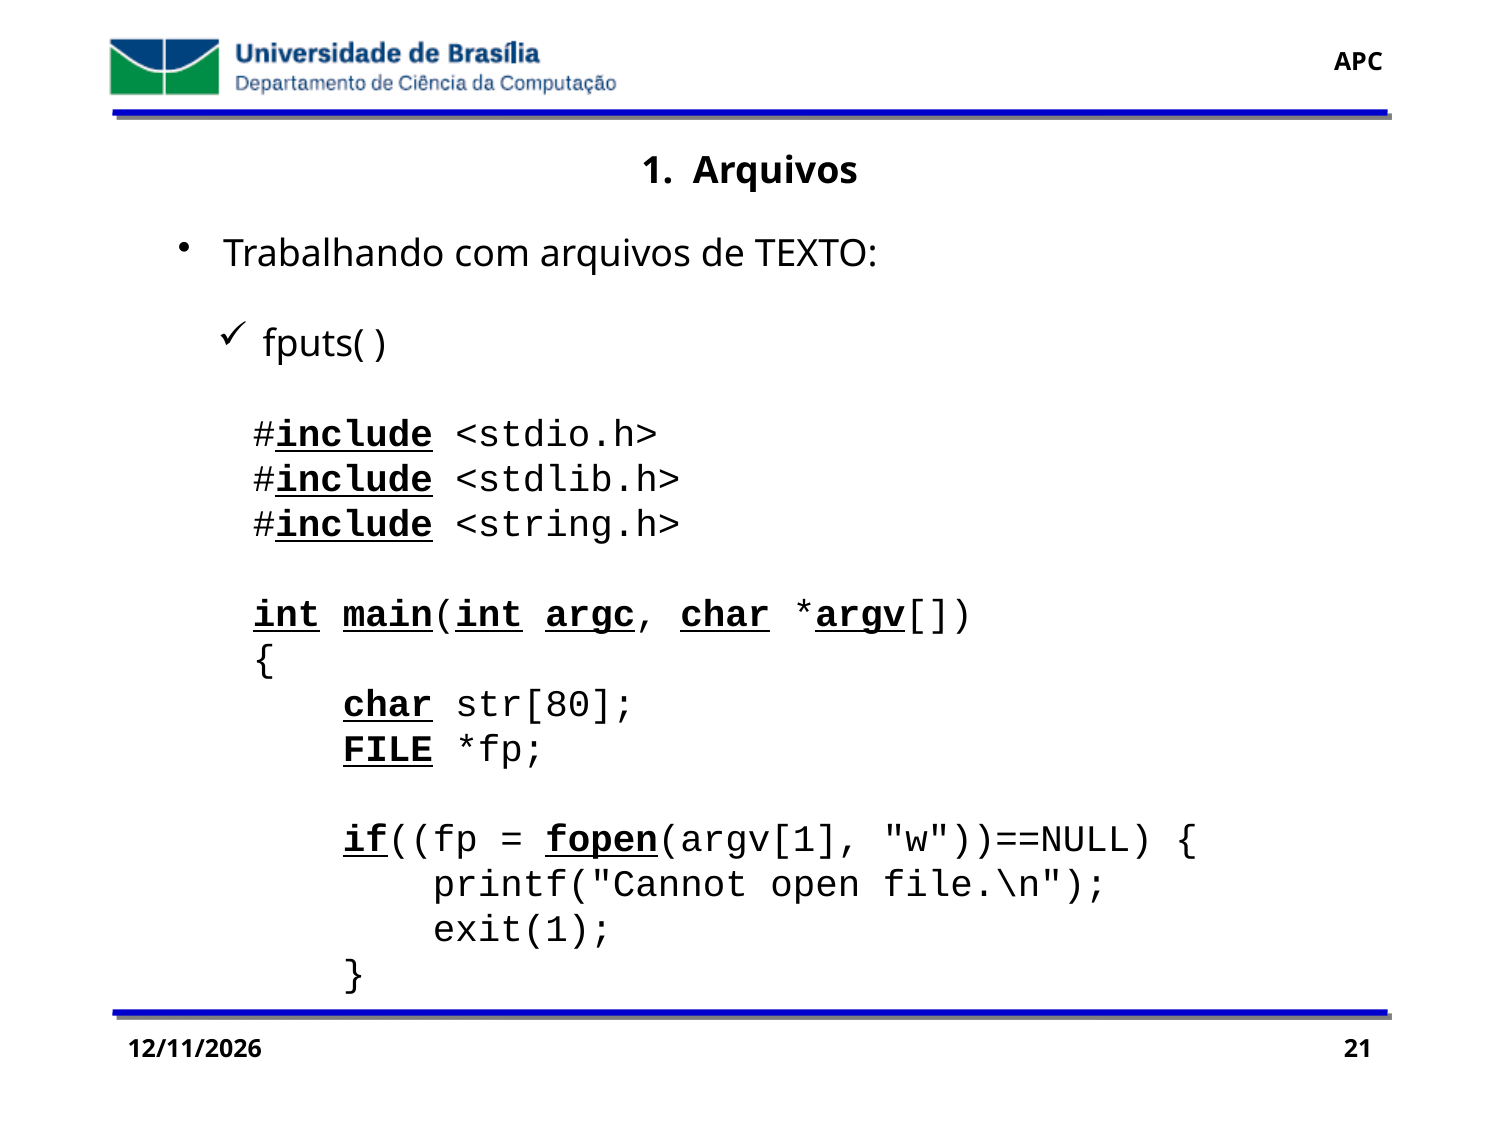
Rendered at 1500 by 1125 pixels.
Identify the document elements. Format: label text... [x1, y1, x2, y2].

text_box 1. Arquivos [112, 138, 1388, 198]
picture [105, 35, 632, 100]
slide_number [112, 1024, 426, 1101]
slide_number 21 [1074, 1024, 1388, 1101]
text_box Trabalhando com arquivos de TEXTO: fputs( ) #include <stdio.h> #include <stdlib.h> #include <string.h> int main(int argc, char *argv[]) { char str[80]; FILE *fp; if((fp = fopen(argv[1], "w"))==NULL) { printf("Cannot open file.\n"); exit(1); } [163, 221, 1301, 1046]
